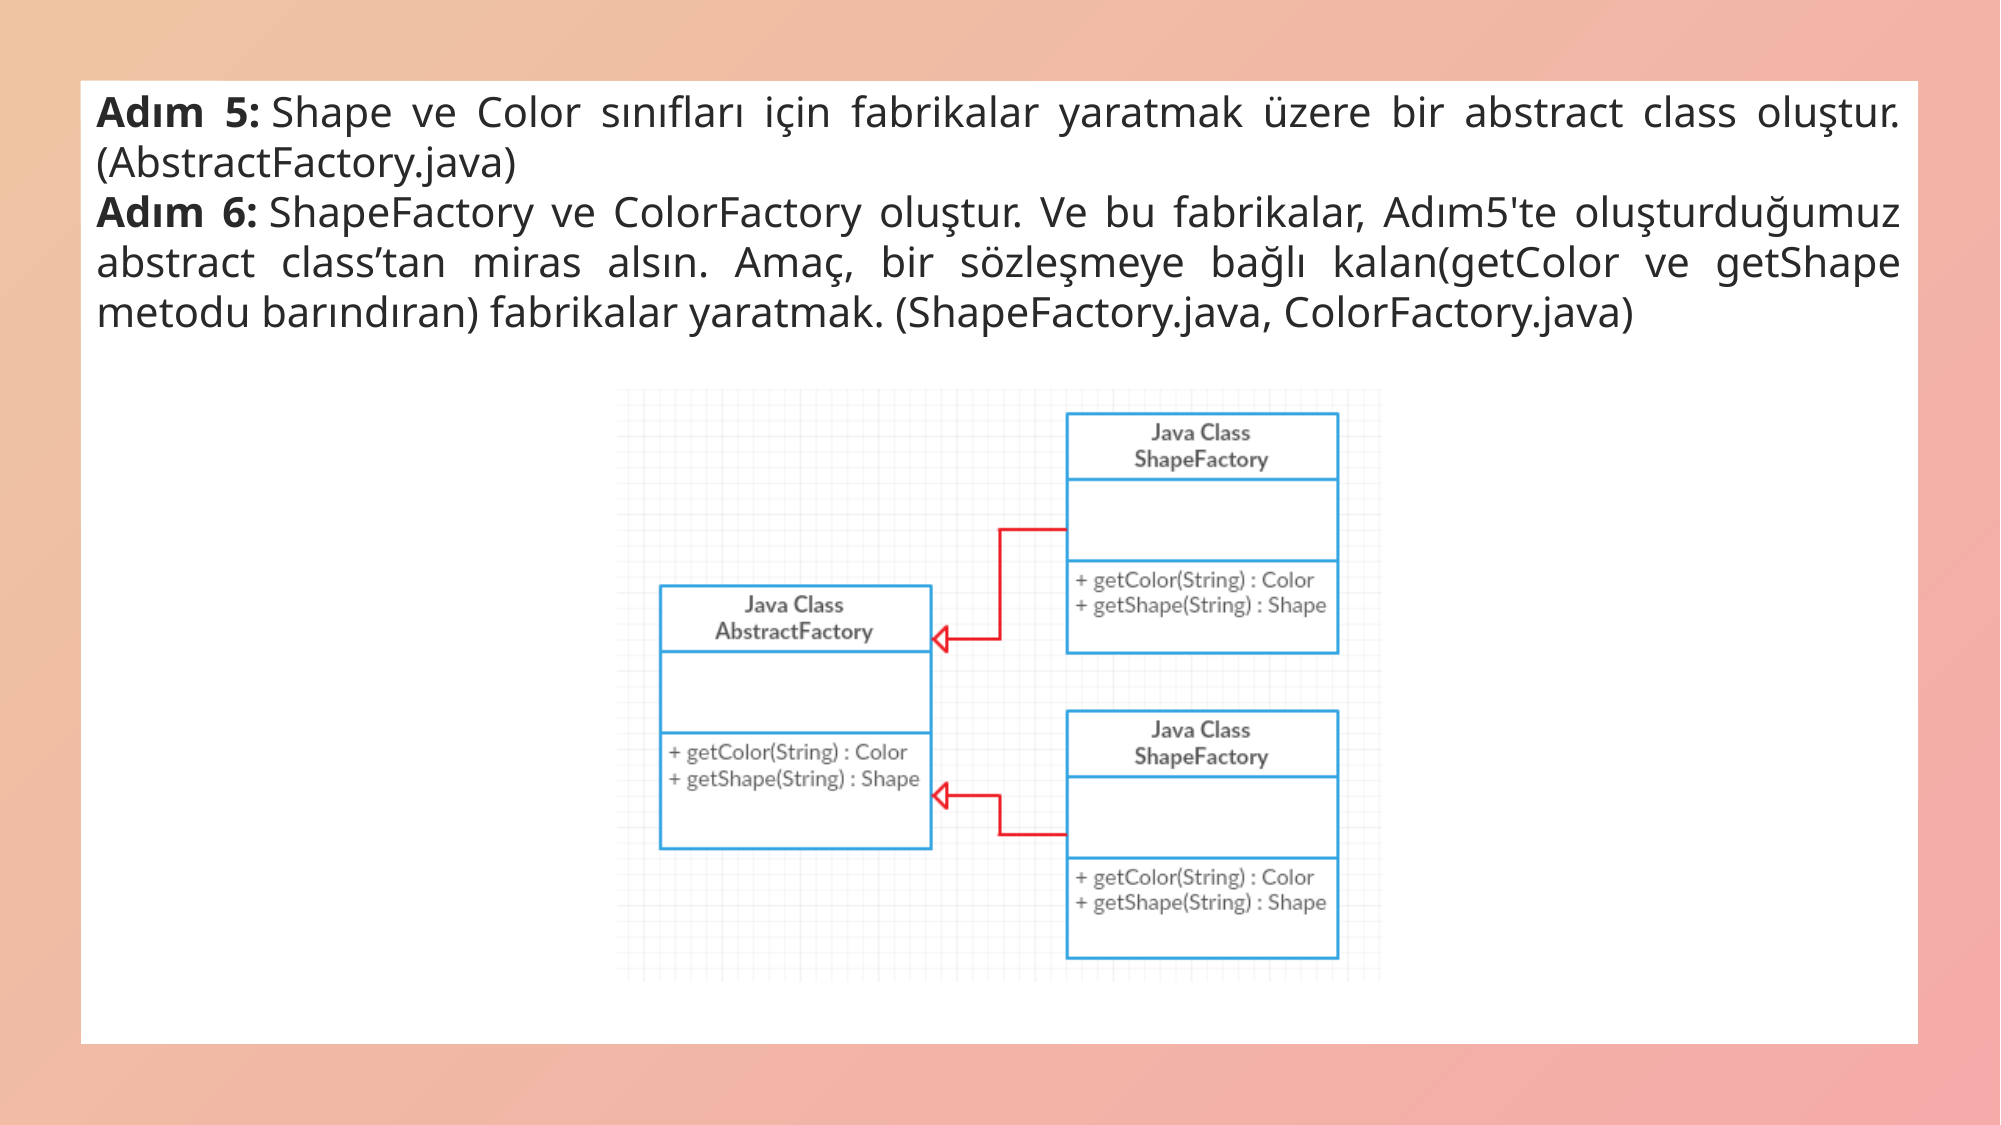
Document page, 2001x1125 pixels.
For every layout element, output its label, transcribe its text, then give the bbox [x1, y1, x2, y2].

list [617, 389, 1382, 982]
text_box Adım 5: Shape ve Color sınıfları için fabrikalar yaratmak üzere bir abstract class oluştur. (AbstractFactory.java) Adım 6: ShapeFactory ve ColorFactory oluştur. Ve bu fabrikalar, Adım5'te oluşturduğumuz abstract class’tan miras alsın. Amaç, bir sözleşmeye bağlı kalan(getColor ve getShape metodu barındıran) fabrikalar yaratmak. (ShapeFactory.java, ColorFactory.java) [81, 78, 1917, 344]
